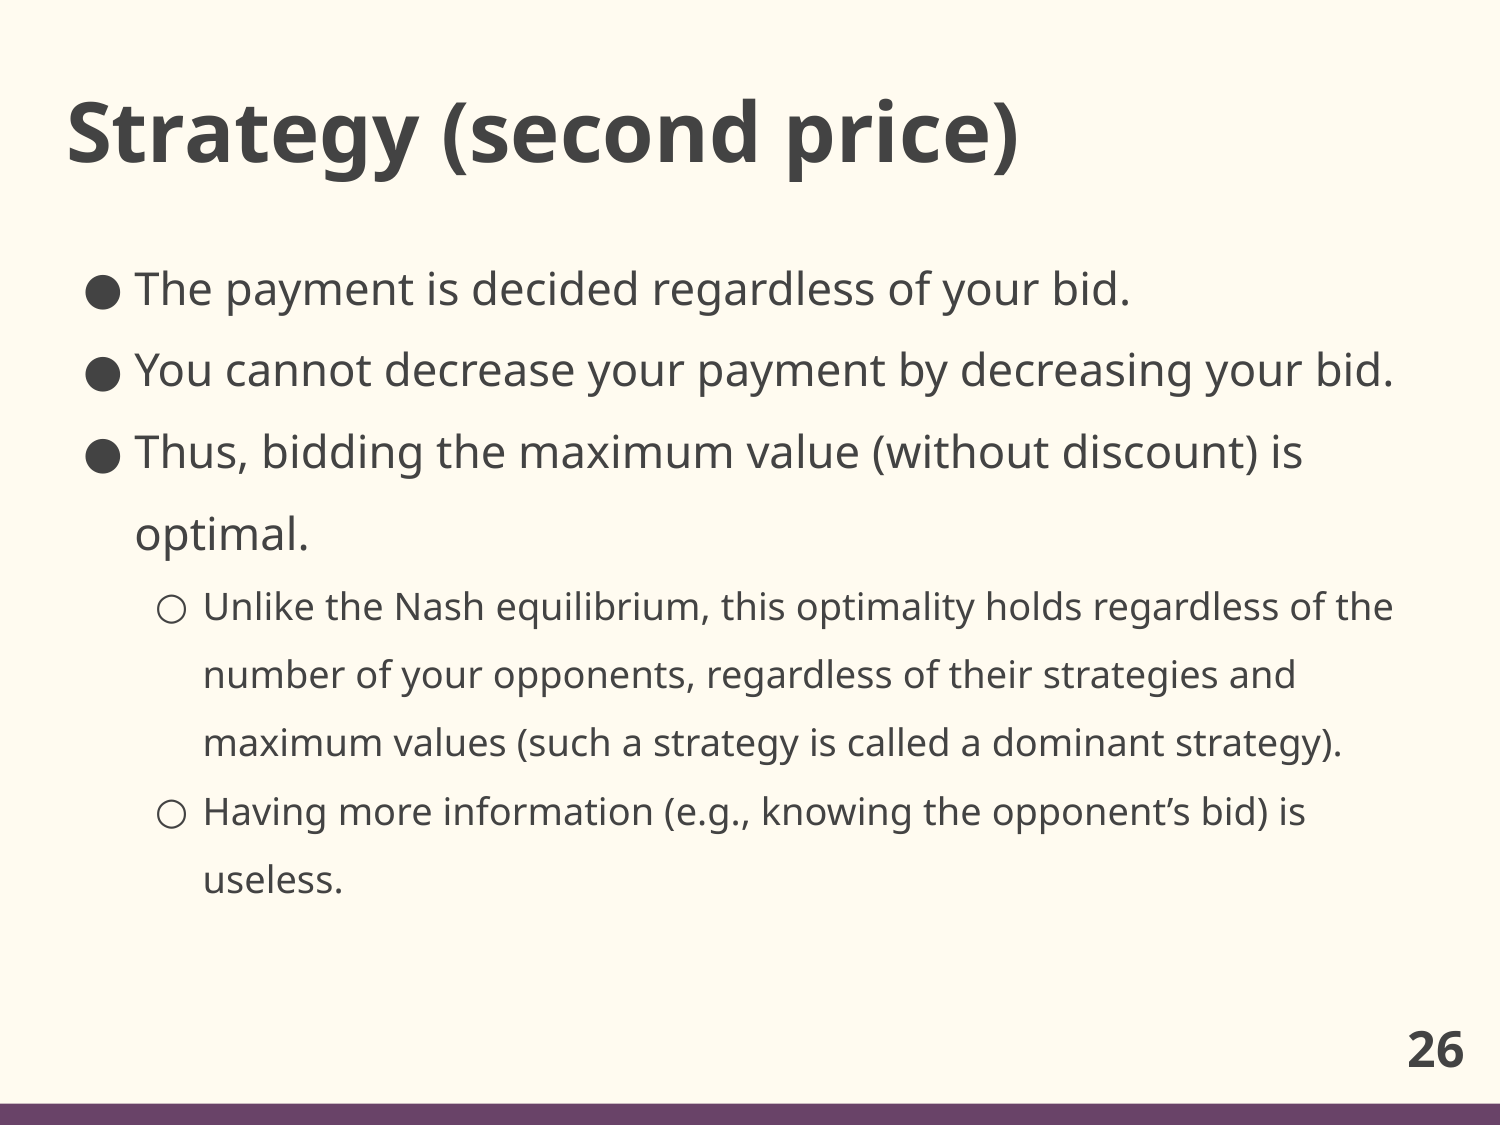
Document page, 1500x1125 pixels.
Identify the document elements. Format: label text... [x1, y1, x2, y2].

list The payment is decided regardless of your bid. You cannot decrease your payment by decreasing your bid. Thus, bidding the maximum value (without discount) is optimal. Unlike the Nash equilibrium, this optimality holds regardless of the number of your opponents, regardless of their strategies and maximum values (such a strategy is called a dominant strategy). Having more information (e.g., knowing the opponent’s bid) is useless. [51, 217, 1449, 979]
slide_number 26 [1316, 997, 1480, 1107]
title Strategy (second price) [51, 64, 1449, 199]
